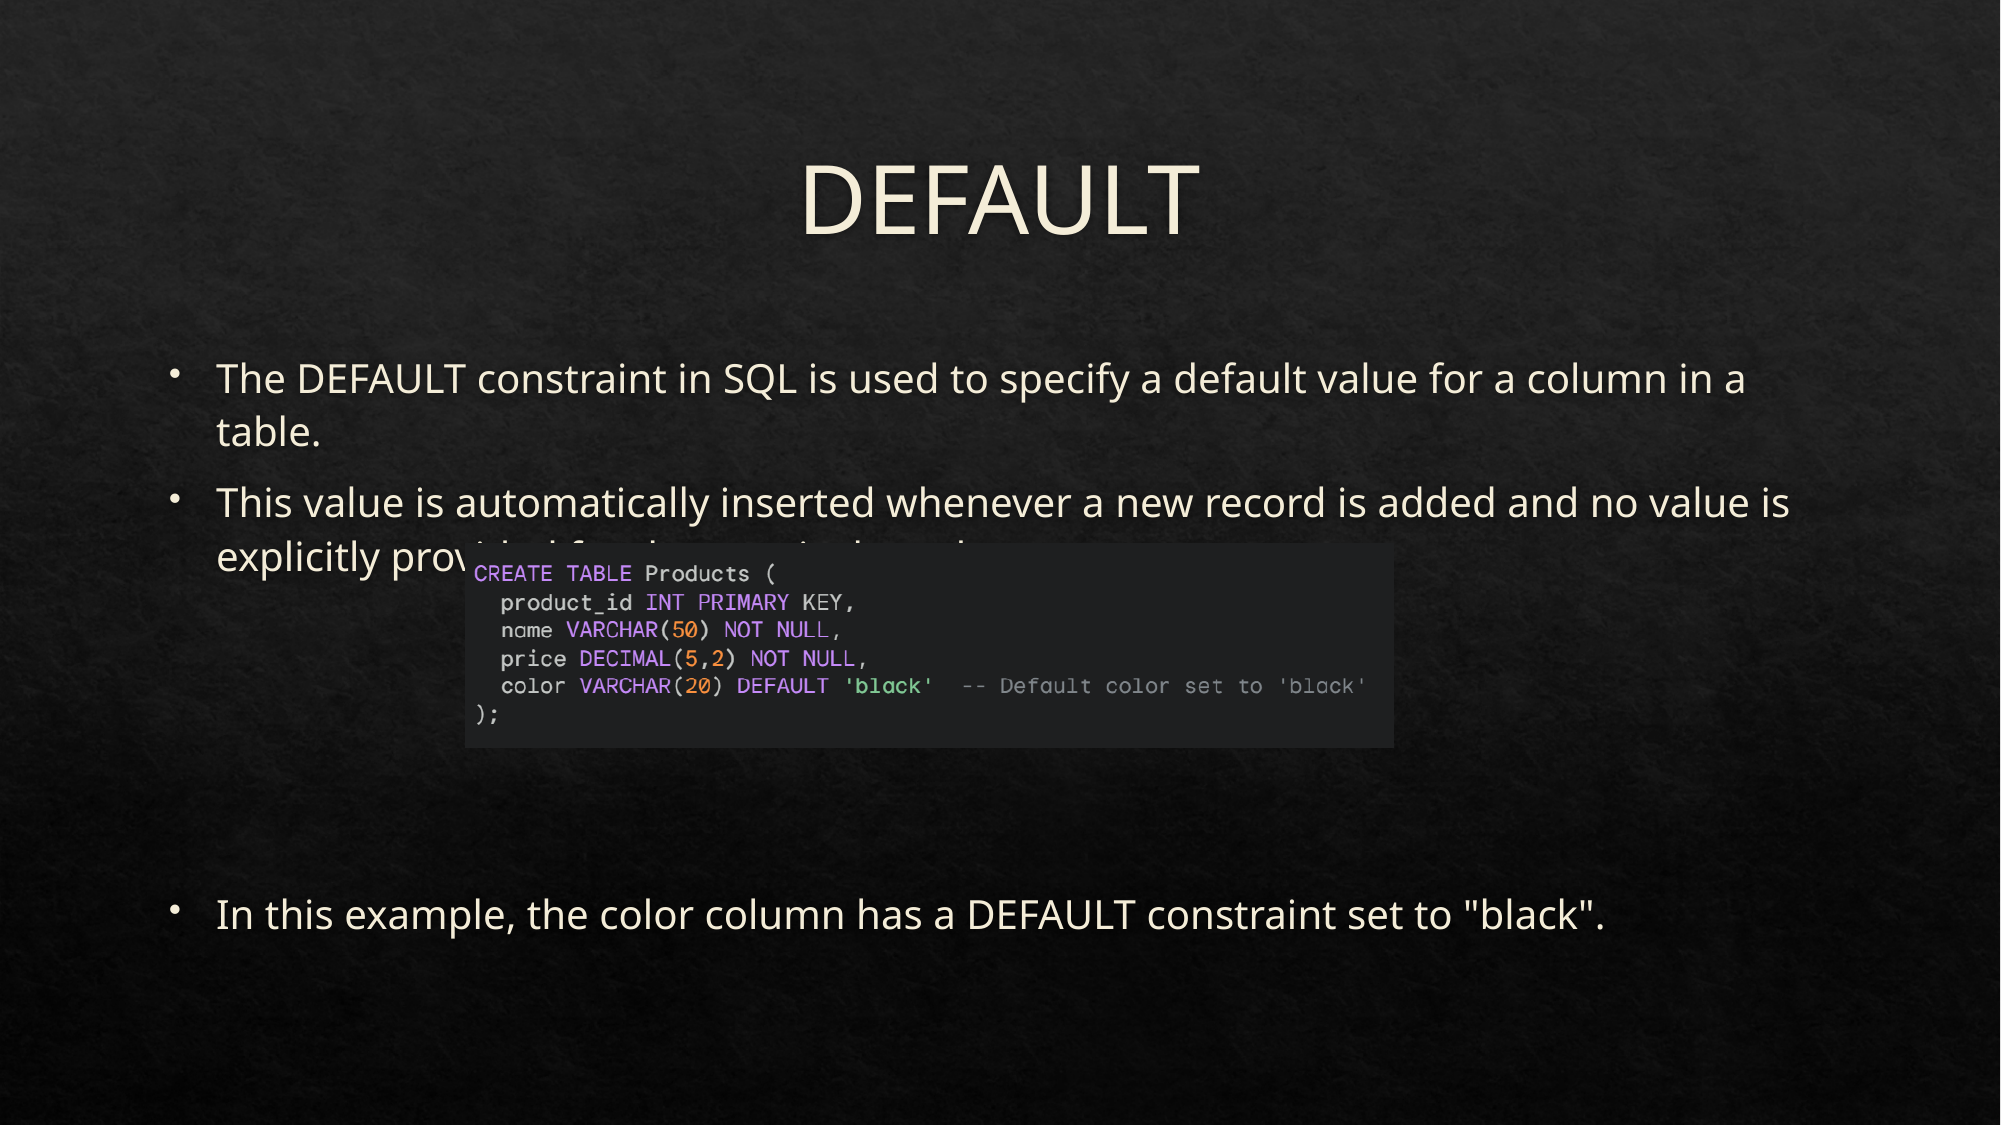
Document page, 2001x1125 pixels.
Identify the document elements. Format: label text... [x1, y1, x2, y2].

list The DEFAULT constraint in SQL is used to specify a default value for a column in a table. This value is automatically inserted whenever a new record is added and no value is explicitly provided for that particular column. In this example, the color column has a DEFAULT constraint set to "black". [149, 340, 1849, 950]
picture [465, 542, 1394, 748]
title DEFAULT [149, 99, 1849, 307]
